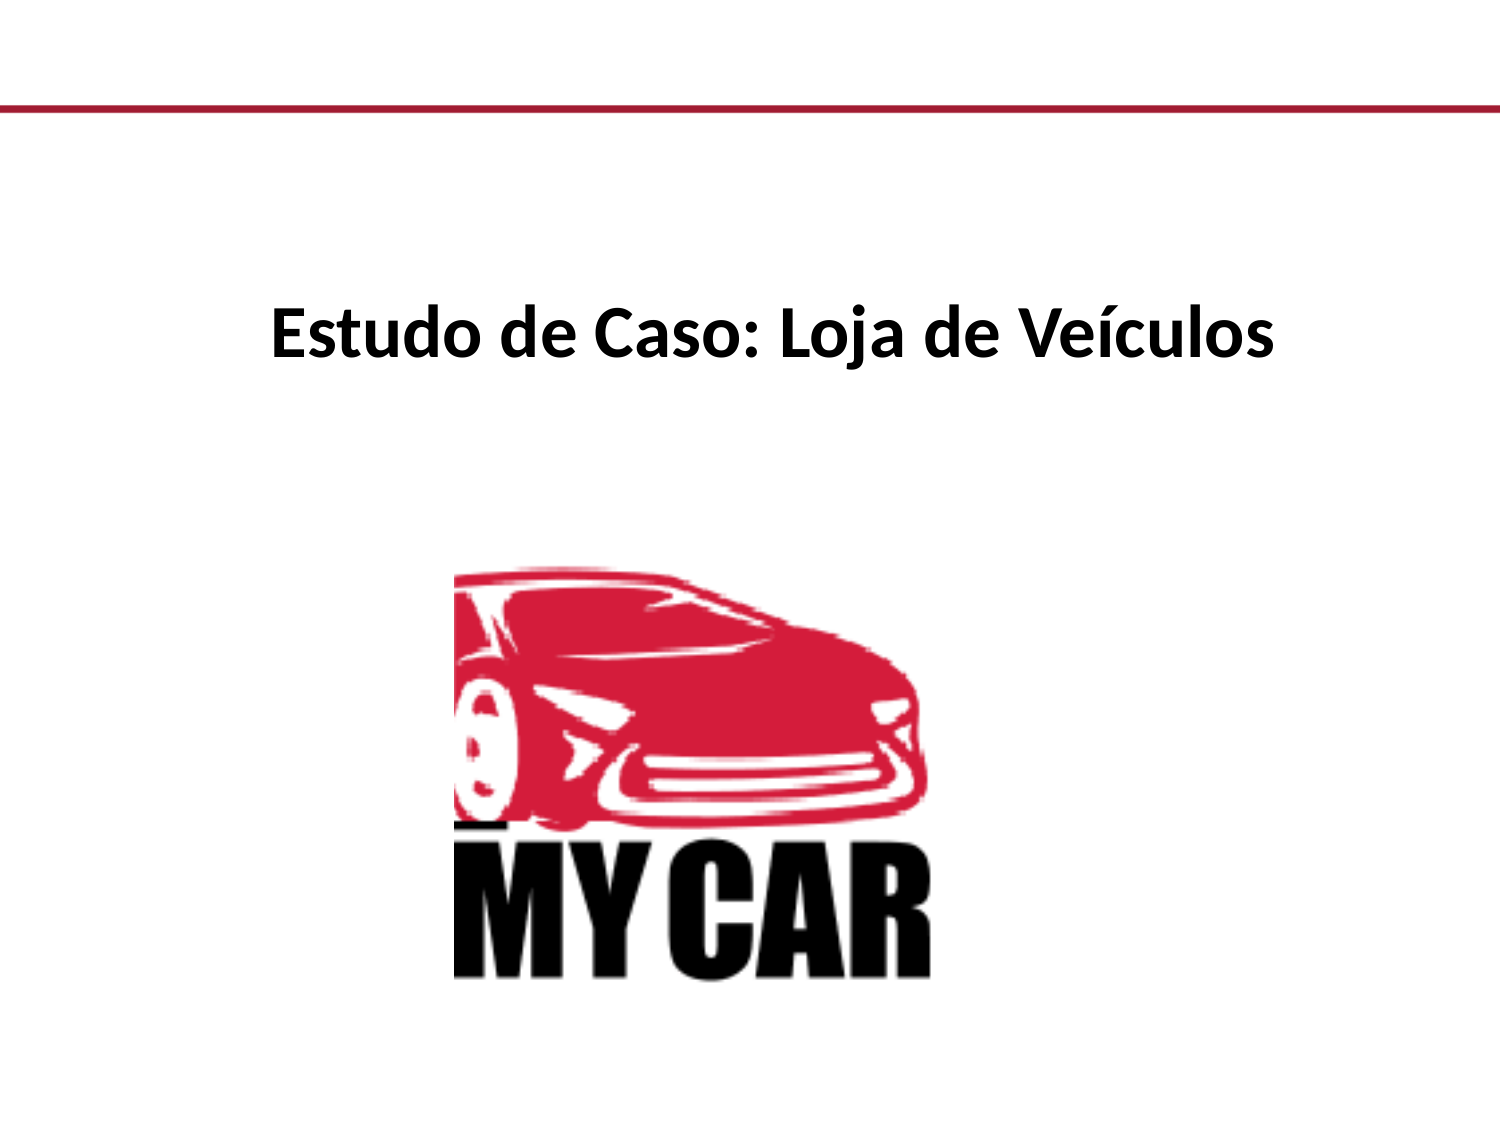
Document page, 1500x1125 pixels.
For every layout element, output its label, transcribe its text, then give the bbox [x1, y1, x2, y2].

picture [0, 9, 1500, 1115]
text_box Estudo de Caso: Loja de Veículos [100, 274, 1447, 463]
